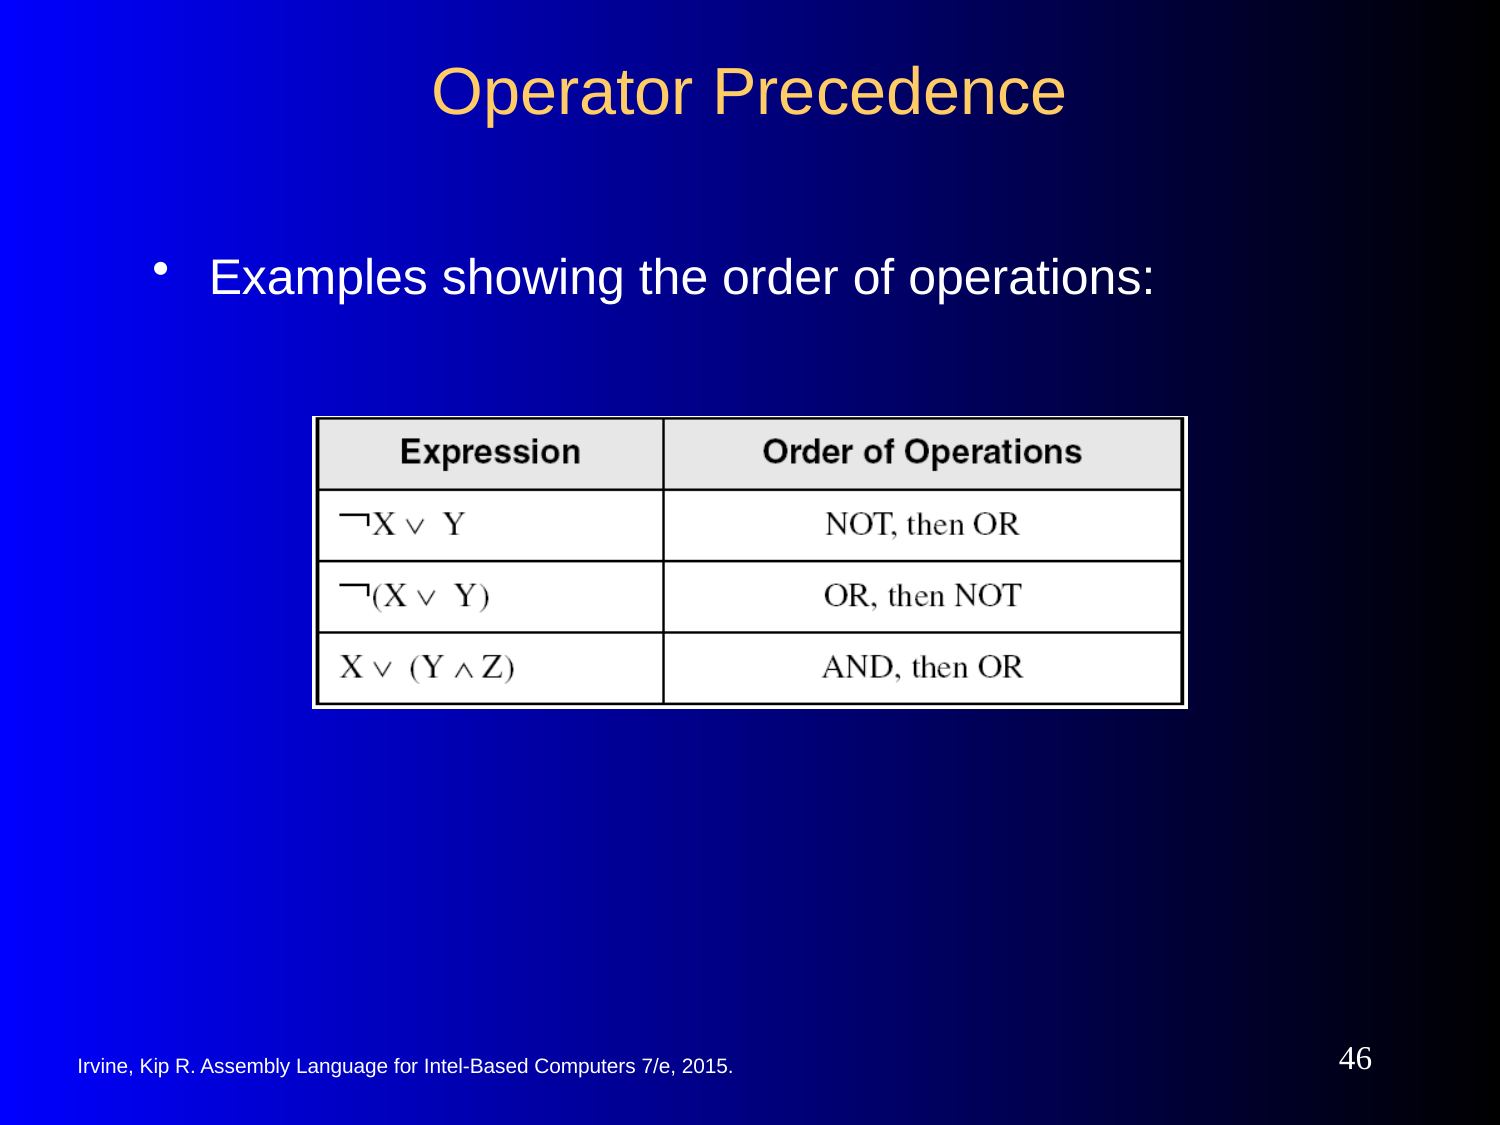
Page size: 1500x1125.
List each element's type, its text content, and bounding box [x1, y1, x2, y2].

title Operator Precedence [112, 37, 1388, 138]
slide_number 46 [1224, 1025, 1388, 1088]
footer Irvine, Kip R. Assembly Language for Intel-Based Computers 7/e, 2015. [62, 1040, 775, 1091]
list Examples showing the order of operations: [137, 237, 1413, 325]
picture [312, 415, 1188, 709]
